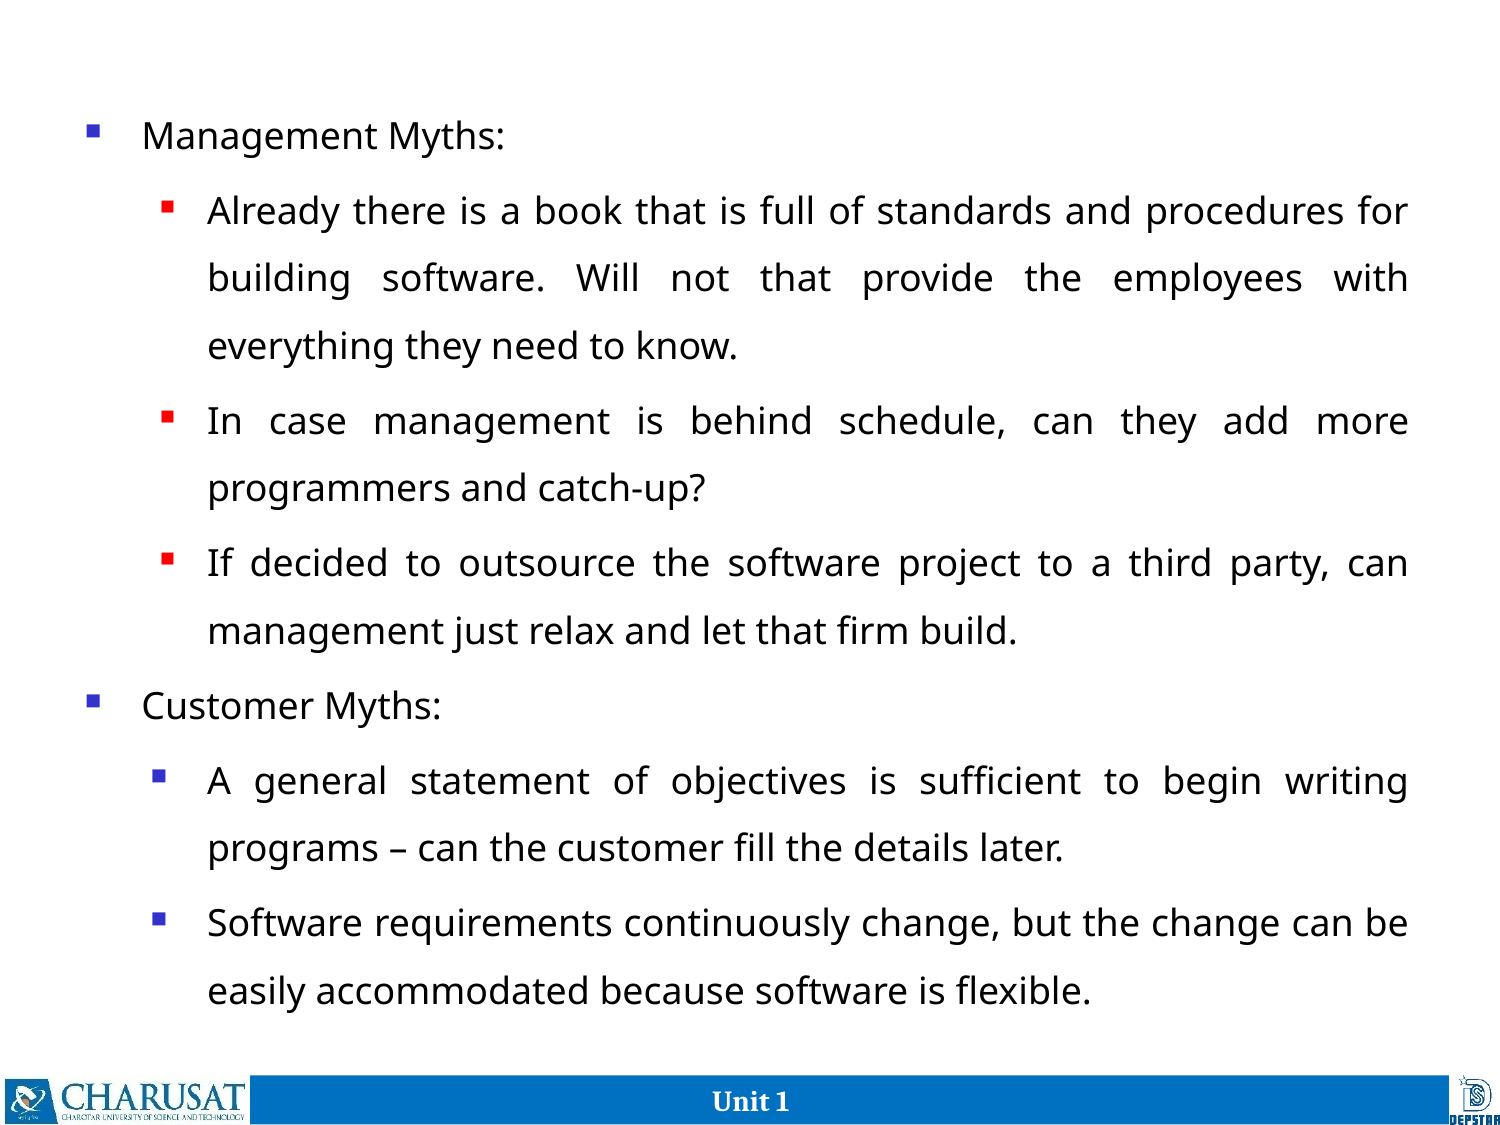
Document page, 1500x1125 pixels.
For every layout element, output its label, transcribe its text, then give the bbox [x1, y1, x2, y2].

picture [1449, 1074, 1500, 1125]
list Management Myths: Already there is a book that is full of standards and procedures for building software. Will not that provide the employees with everything they need to know. In case management is behind schedule, can they add more programmers and catch-up? If decided to outsource the software project to a third party, can management just relax and let that firm build. Customer Myths: A general statement of objectives is sufficient to begin writing programs – can the customer fill the details later. Software requirements continuously change, but the change can be easily accommodated because software is flexible. [70, 82, 1425, 988]
picture [0, 1075, 250, 1125]
text_box Unit 1 [251, 1075, 1447, 1125]
